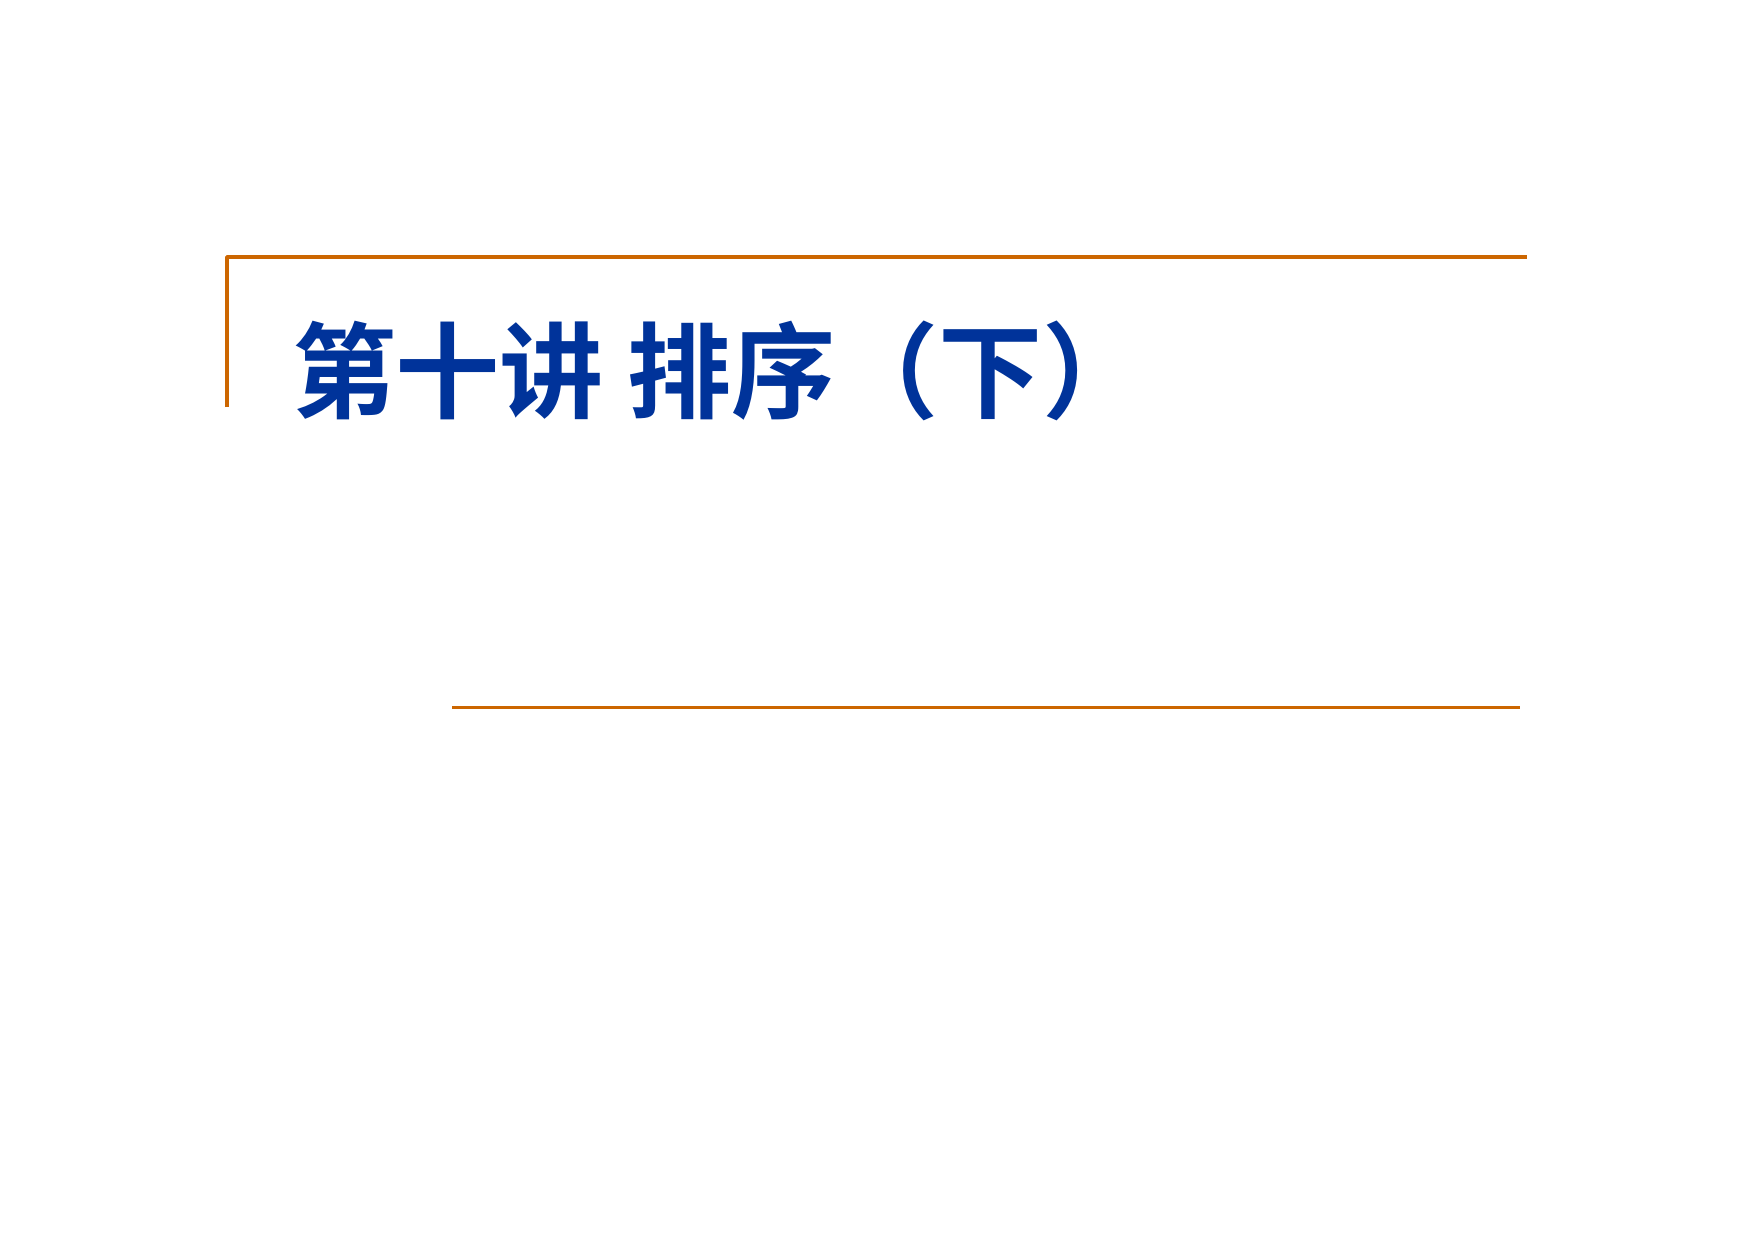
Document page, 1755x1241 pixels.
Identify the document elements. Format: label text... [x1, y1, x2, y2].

text_box 第十讲 排序（下） [290, 304, 1180, 432]
